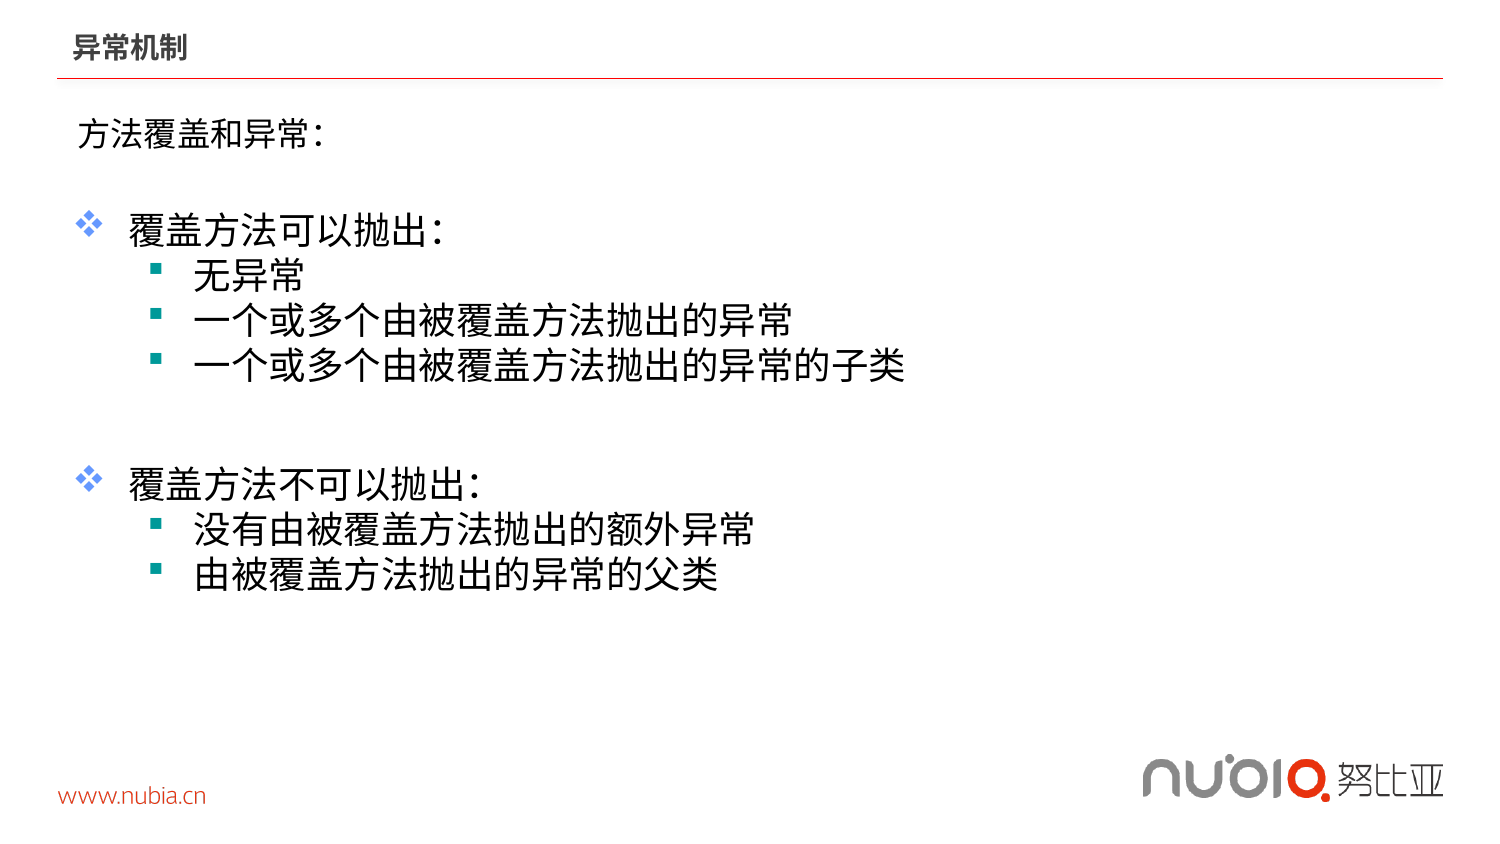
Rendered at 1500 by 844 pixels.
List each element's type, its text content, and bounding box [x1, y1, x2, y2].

text_box 覆盖方法可以抛出： 无异常 一个或多个由被覆盖方法抛出的异常 一个或多个由被覆盖方法抛出的异常的子类 覆盖方法不可以抛出： 没有由被覆盖方法抛出的额外异常 由被覆盖方法抛出的异常的父类 [57, 199, 1443, 697]
picture [56, 783, 206, 809]
text_box 方法覆盖和异常： [62, 105, 372, 161]
picture [1142, 754, 1444, 802]
text_box 异常机制 [57, 24, 714, 69]
